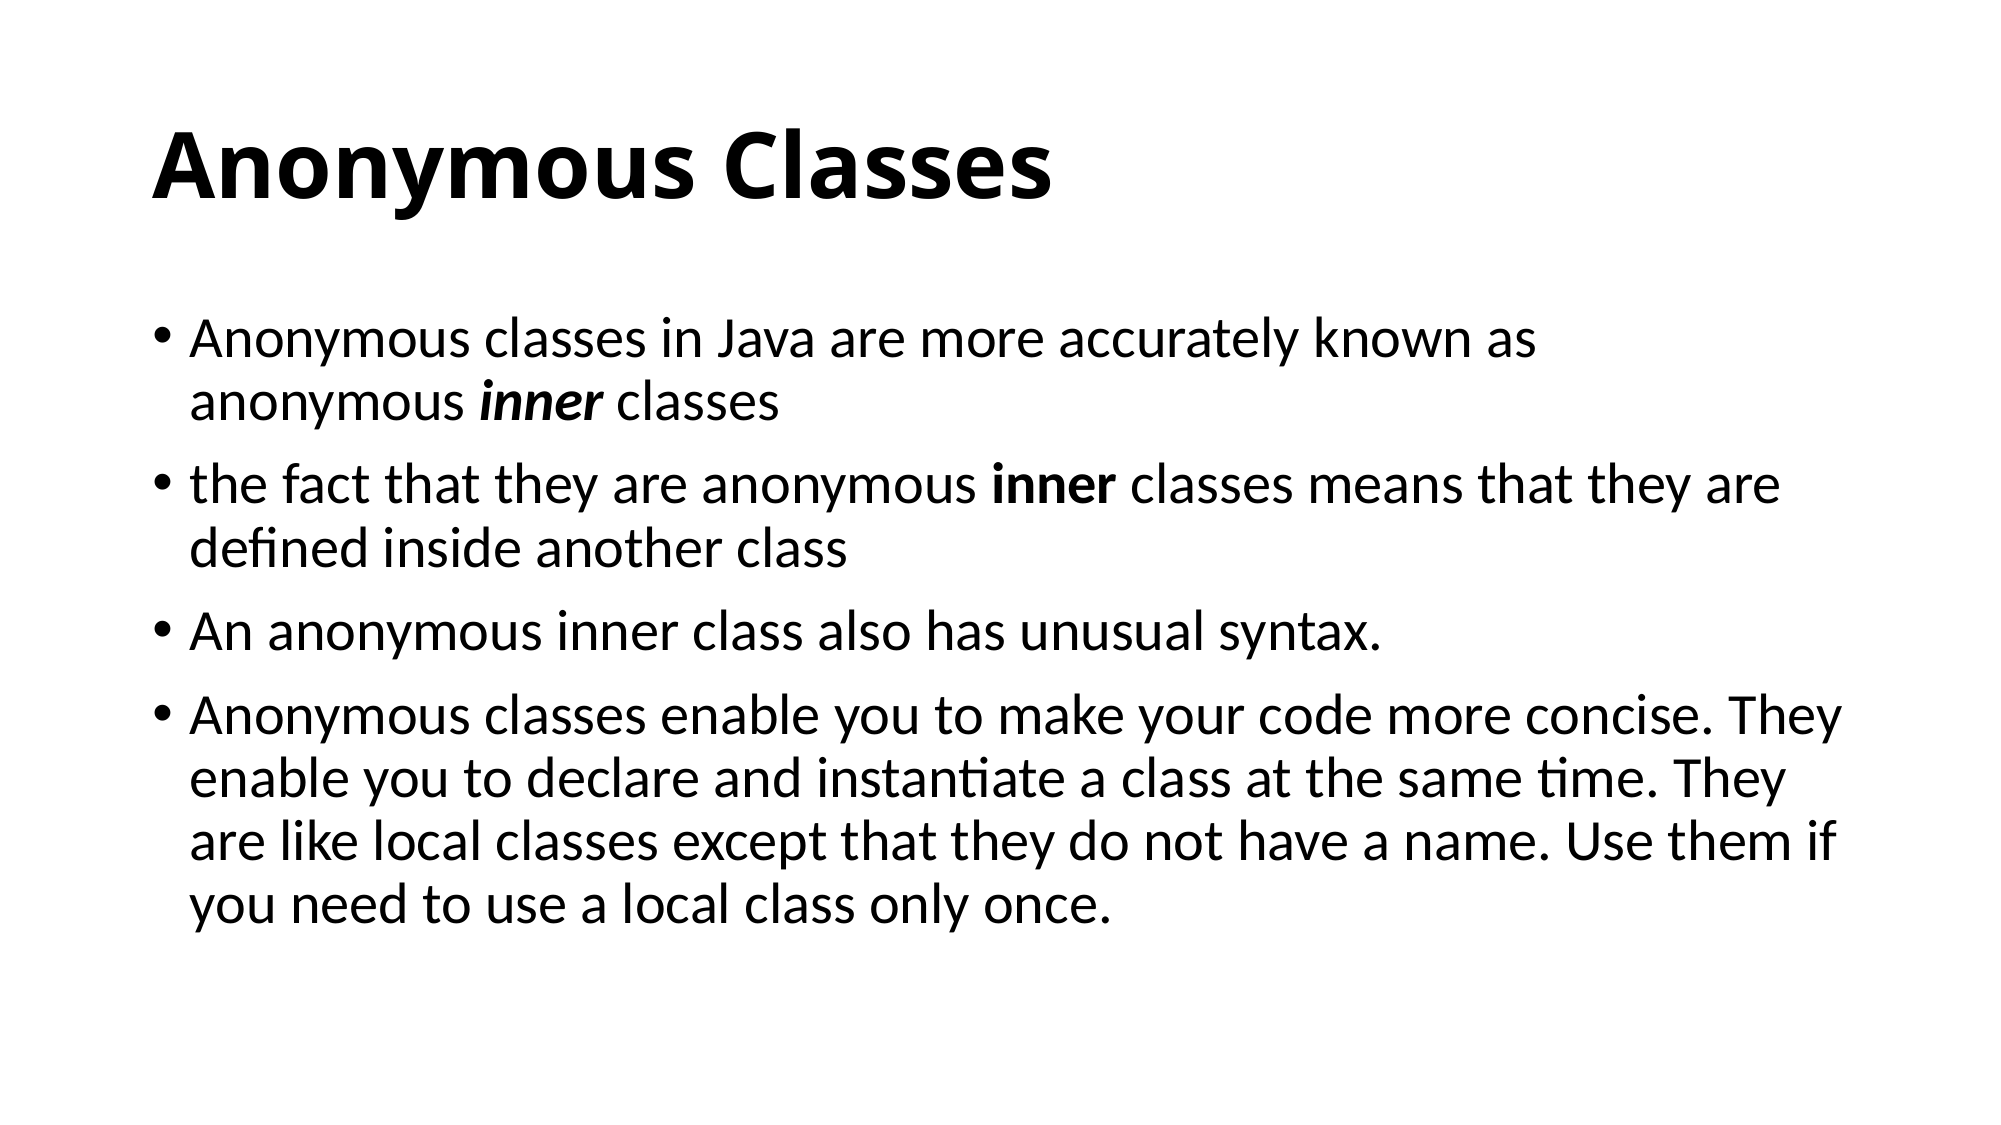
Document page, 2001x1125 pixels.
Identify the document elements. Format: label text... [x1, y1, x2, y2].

list Anonymous classes in Java are more accurately known as anonymous inner classes the fact that they are anonymous inner classes means that they are defined inside another class An anonymous inner class also has unusual syntax. Anonymous classes enable you to make your code more concise. They enable you to declare and instantiate a class at the same time. They are like local classes except that they do not have a name. Use them if you need to use a local class only once. [137, 299, 1863, 1014]
title Anonymous Classes [137, 59, 1863, 278]
